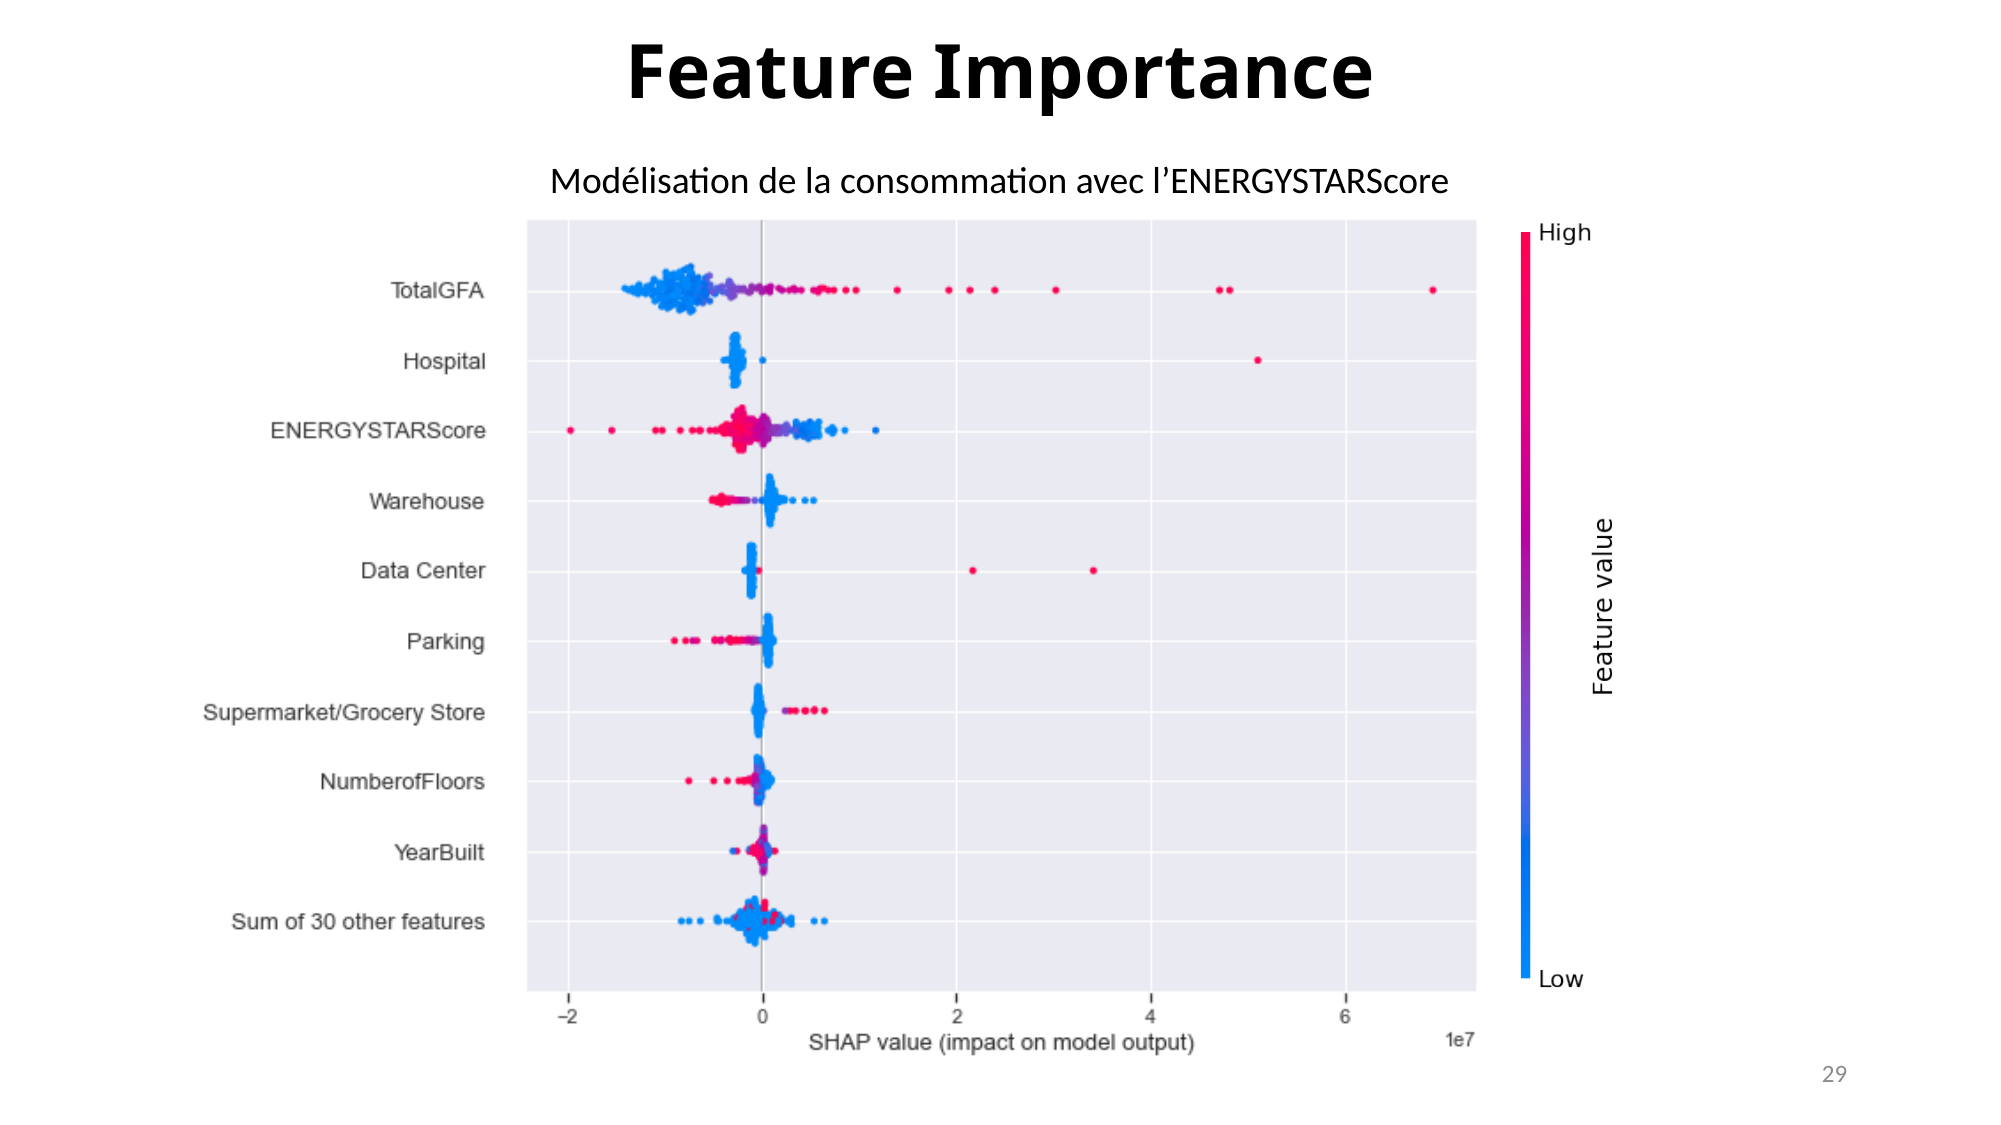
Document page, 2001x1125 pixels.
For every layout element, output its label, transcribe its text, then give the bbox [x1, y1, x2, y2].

picture [191, 208, 1634, 1068]
text_box Modélisation de la consommation avec l’ENERGYSTARScore [443, 148, 1556, 208]
slide_number 29 [1412, 1042, 1863, 1103]
text_box Feature Importance [137, 0, 1863, 148]
